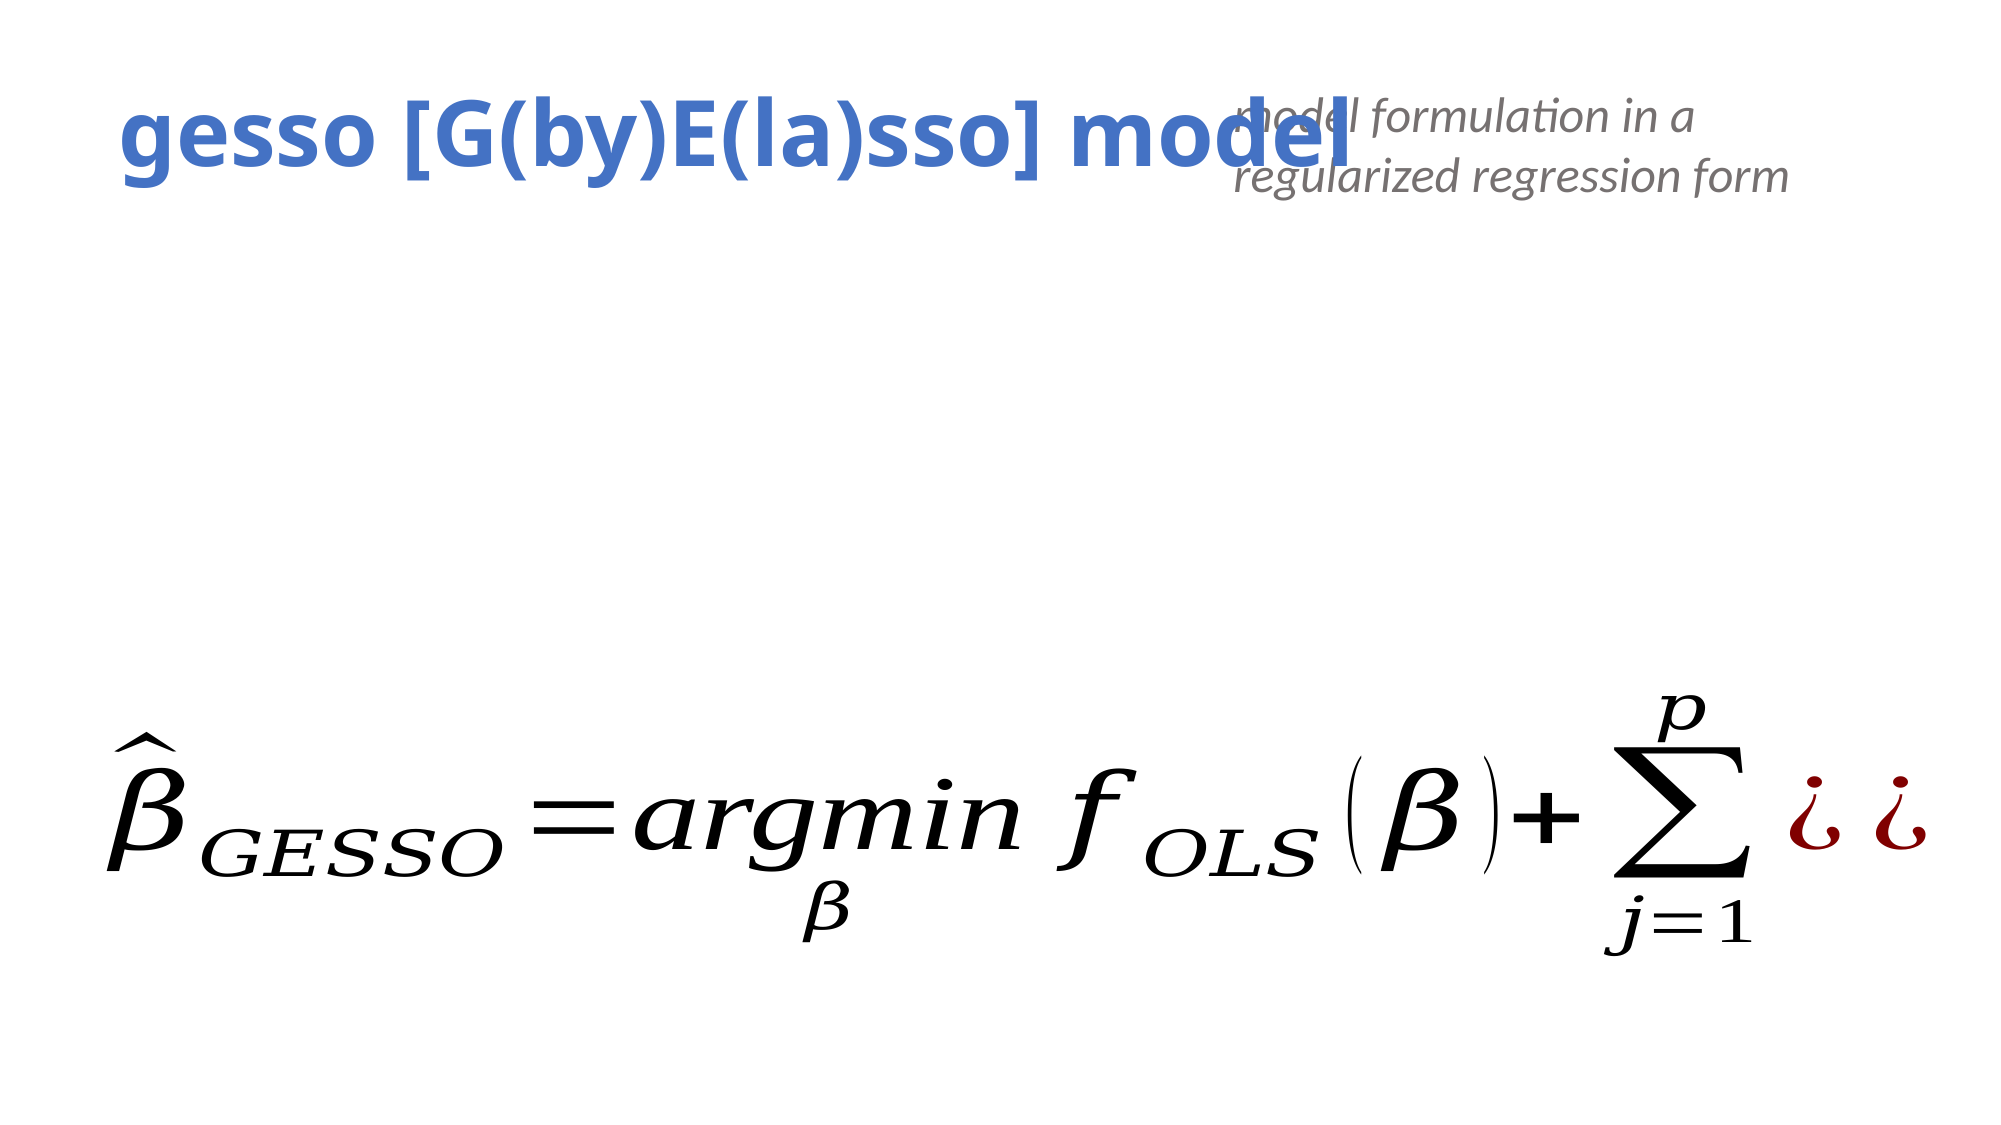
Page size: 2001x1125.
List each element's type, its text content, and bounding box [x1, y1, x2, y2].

text_box gesso [G(by)E(la)sso] model [103, 27, 1829, 246]
